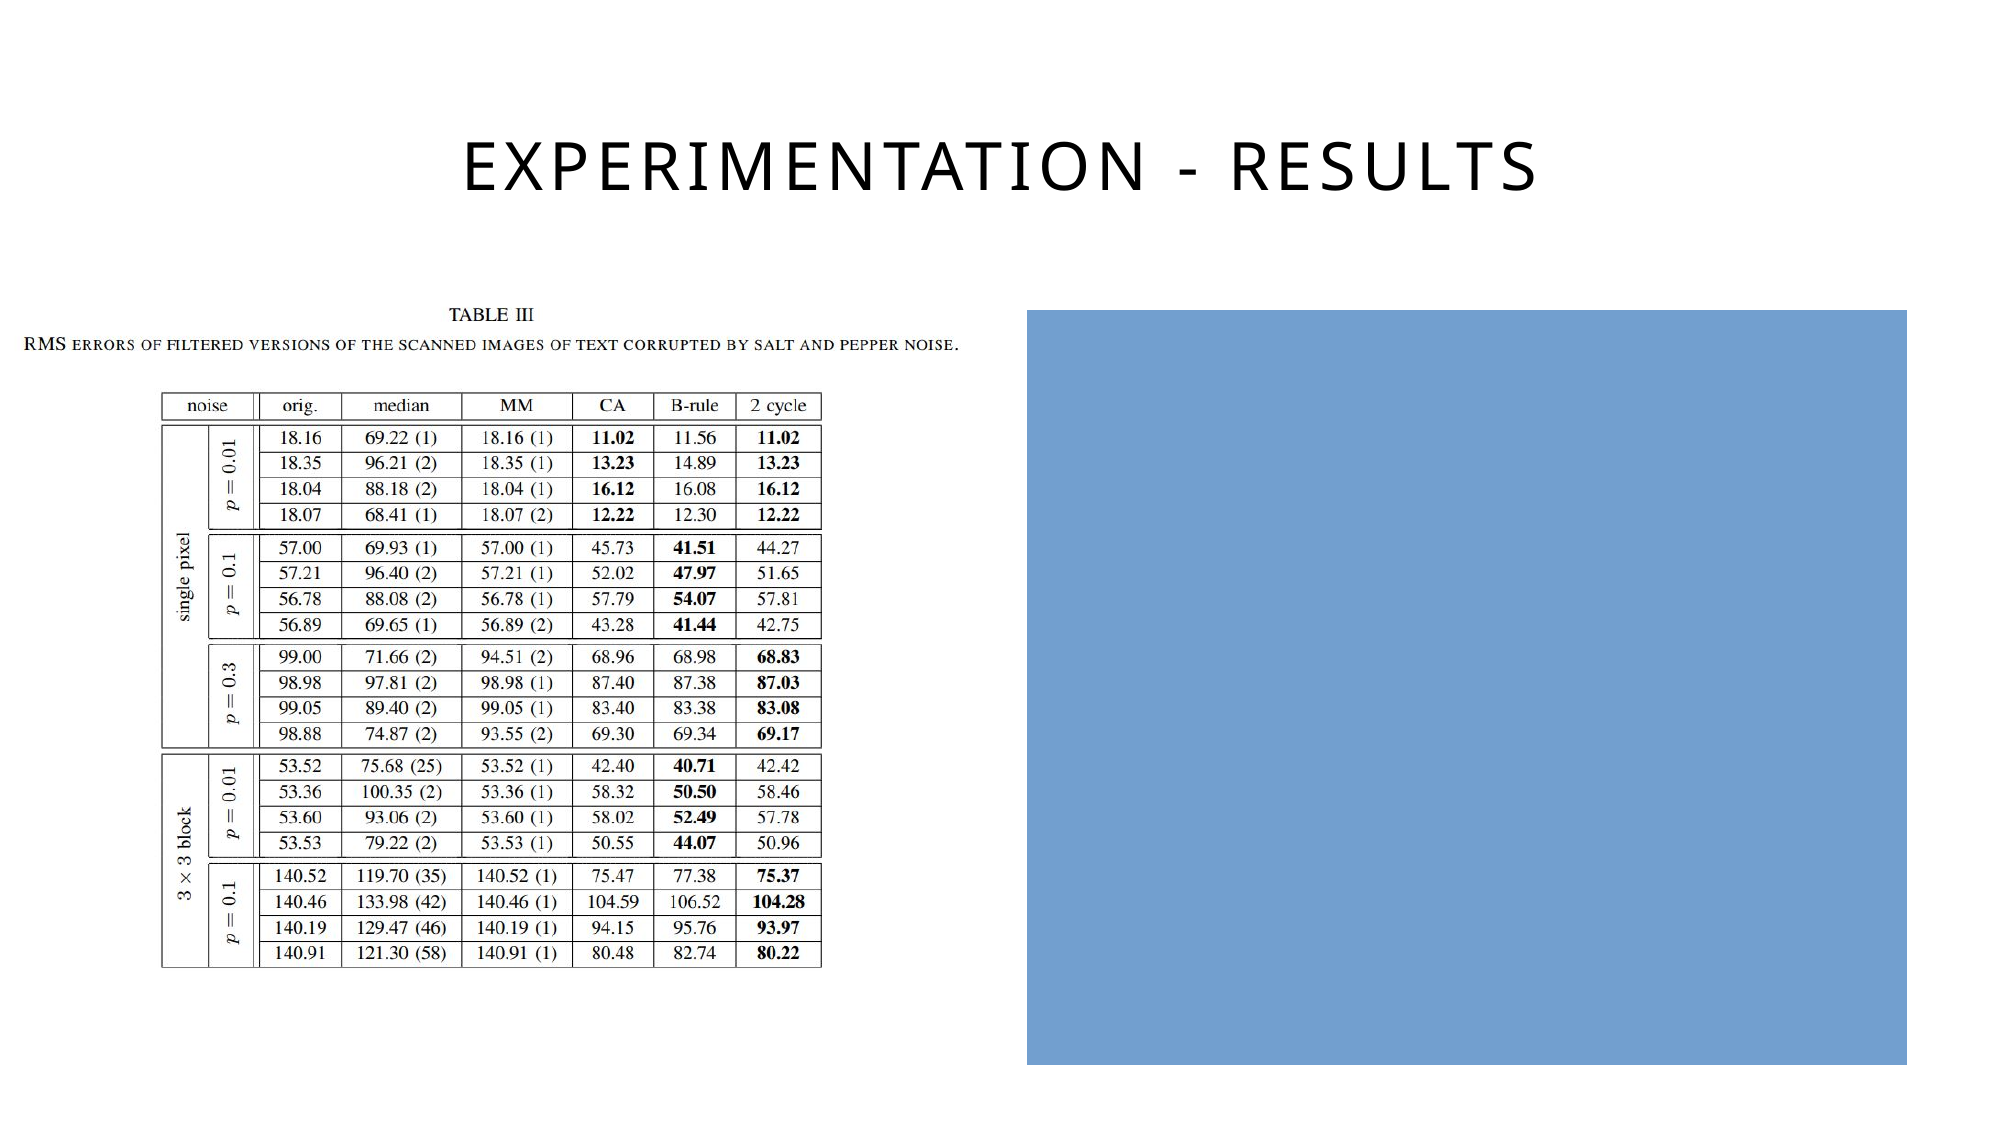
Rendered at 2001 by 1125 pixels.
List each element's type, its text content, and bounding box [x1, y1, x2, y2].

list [0, 276, 1028, 1002]
title Experimentation - Results [137, 60, 1863, 278]
